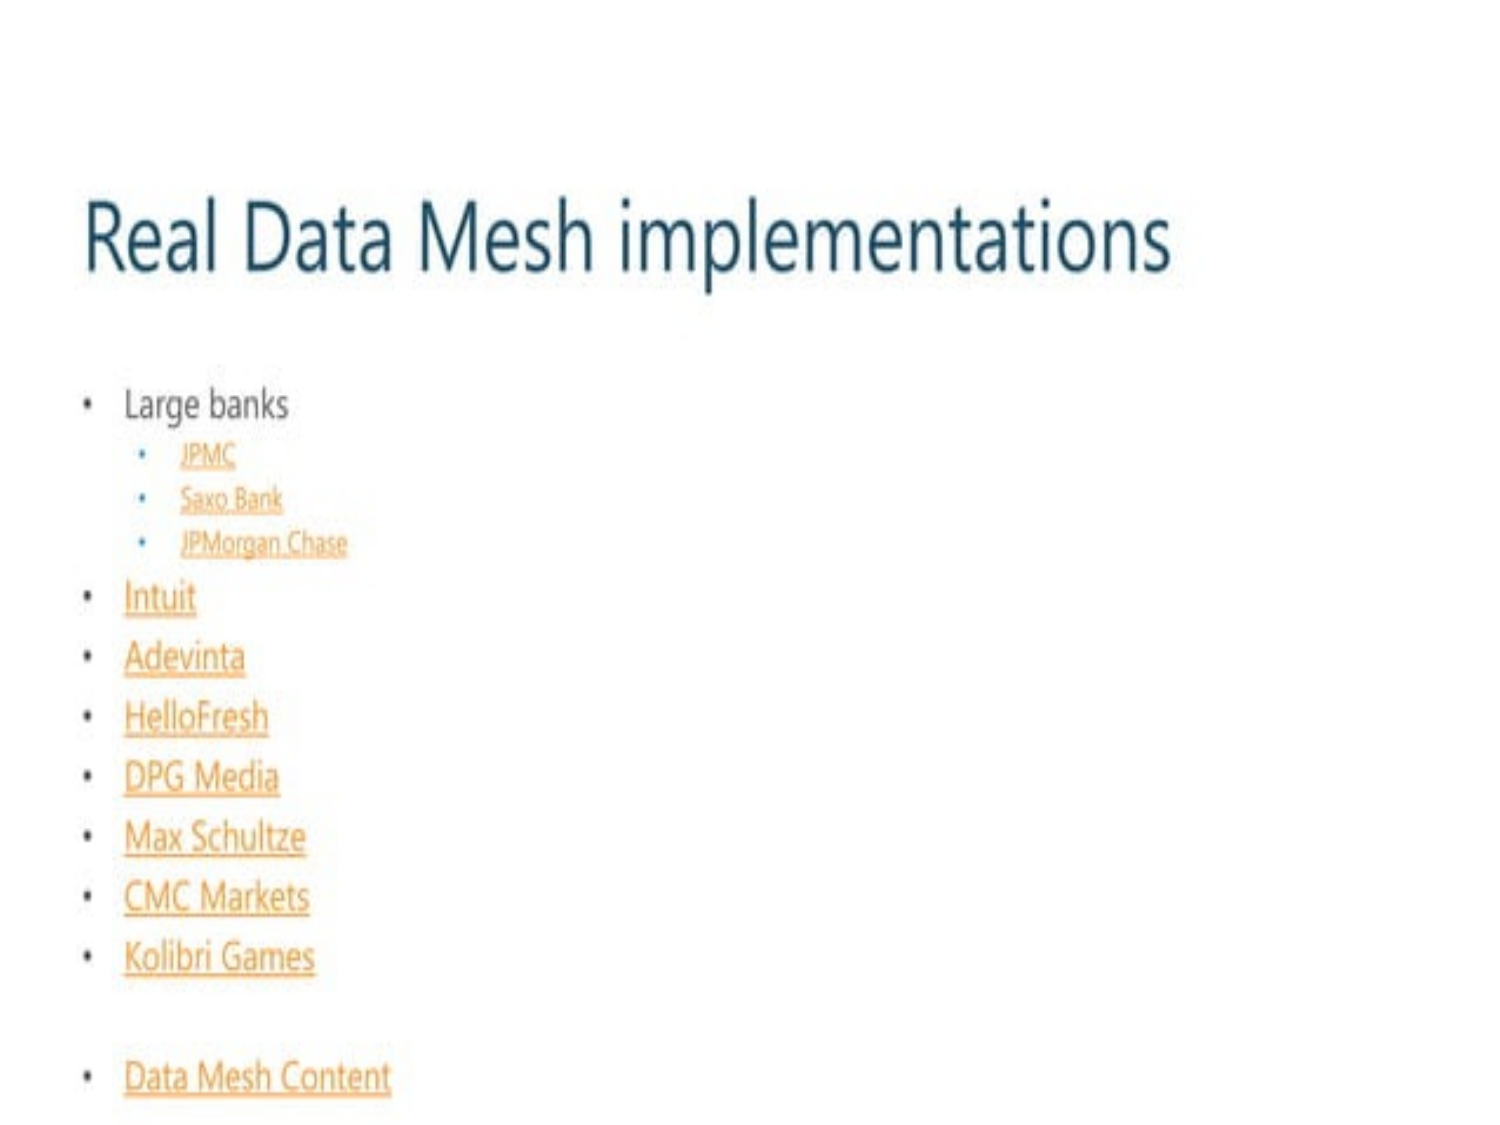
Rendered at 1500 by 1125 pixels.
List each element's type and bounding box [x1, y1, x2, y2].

picture [0, 139, 1500, 1125]
